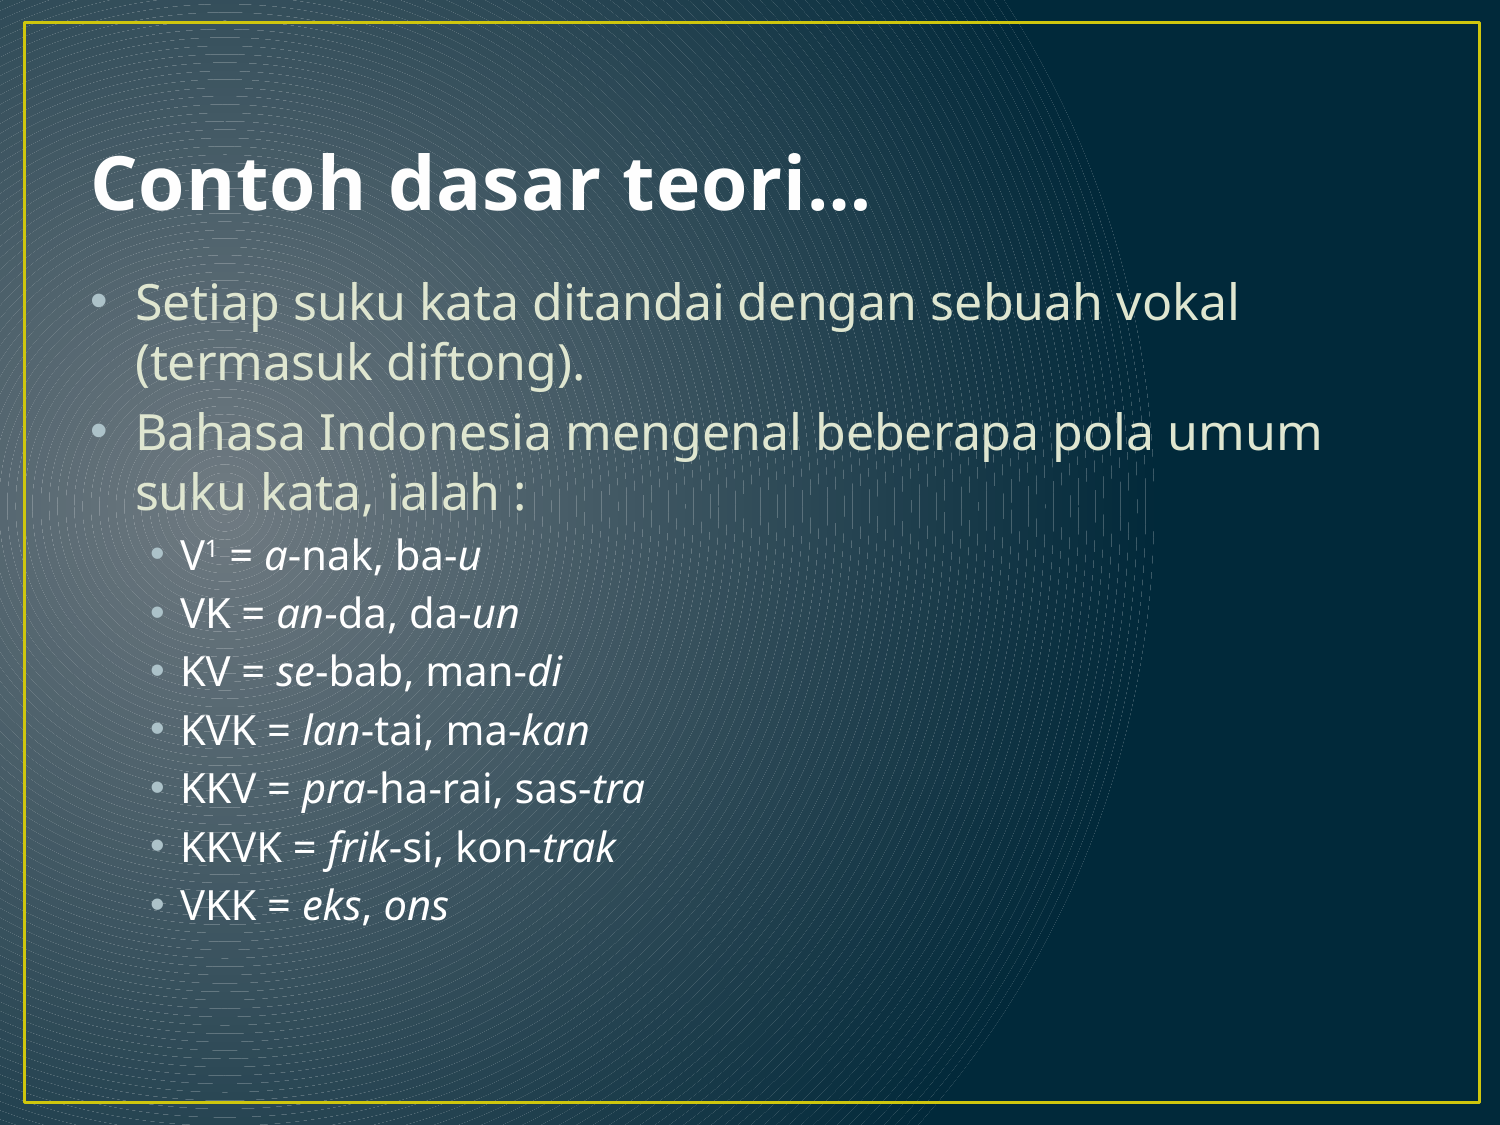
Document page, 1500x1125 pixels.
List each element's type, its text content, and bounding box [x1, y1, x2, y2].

title Contoh dasar teori… [75, 45, 1425, 233]
list Setiap suku kata ditandai dengan sebuah vokal (termasuk diftong). Bahasa Indonesia mengenal beberapa pola umum suku kata, ialah : V1 = a-nak, ba-u VK = an-da, da-un KV = se-bab, man-di KVK = lan-tai, ma-kan KKV = pra-ha-rai, sas-tra KKVK = frik-si, kon-trak VKK = eks, ons [75, 262, 1425, 1005]
